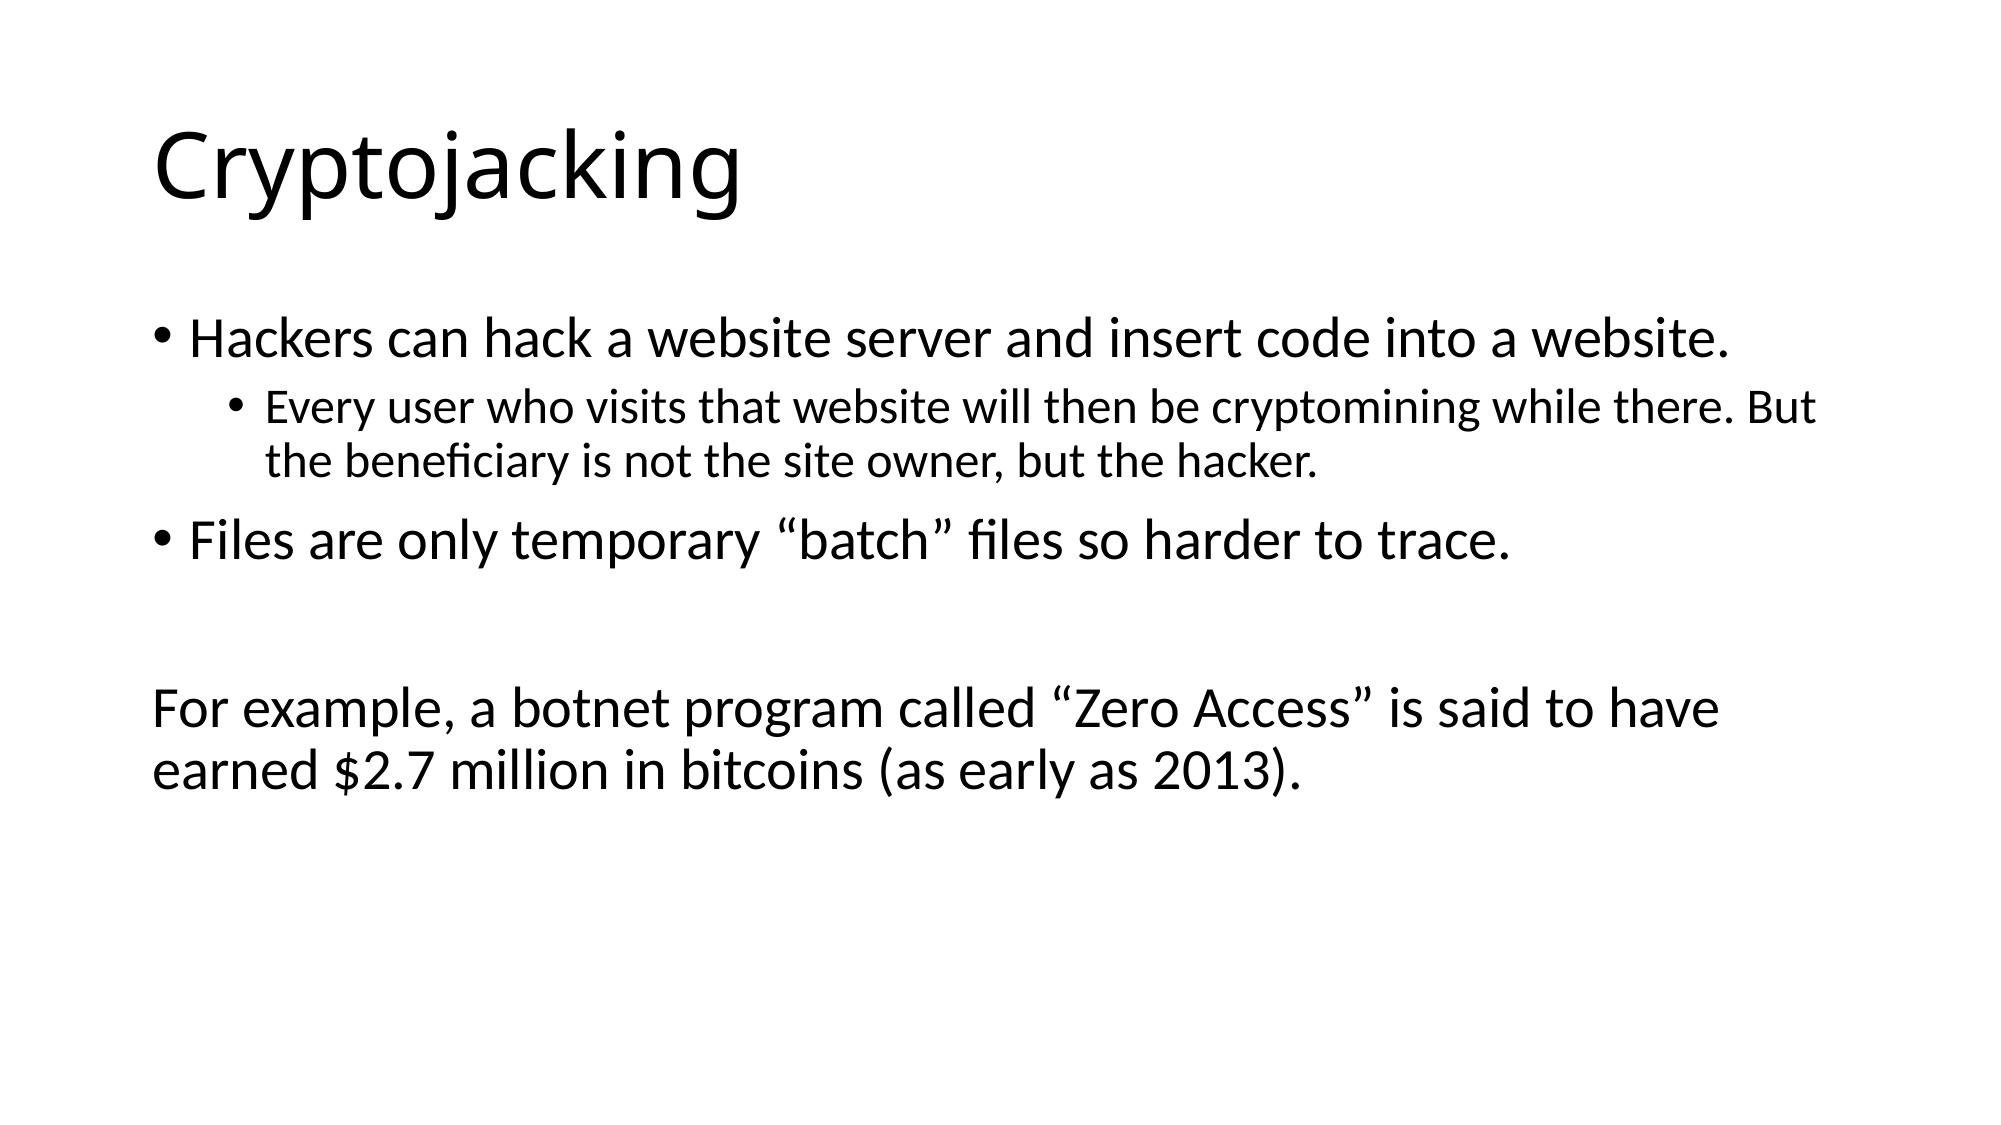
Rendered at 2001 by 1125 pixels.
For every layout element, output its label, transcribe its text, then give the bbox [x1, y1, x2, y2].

list Hackers can hack a website server and insert code into a website. Every user who visits that website will then be cryptomining while there. But the beneficiary is not the site owner, but the hacker. Files are only temporary “batch” files so harder to trace. For example, a botnet program called “Zero Access” is said to have earned $2.7 million in bitcoins (as early as 2013). [137, 299, 1863, 1014]
title Cryptojacking [137, 59, 1863, 278]
